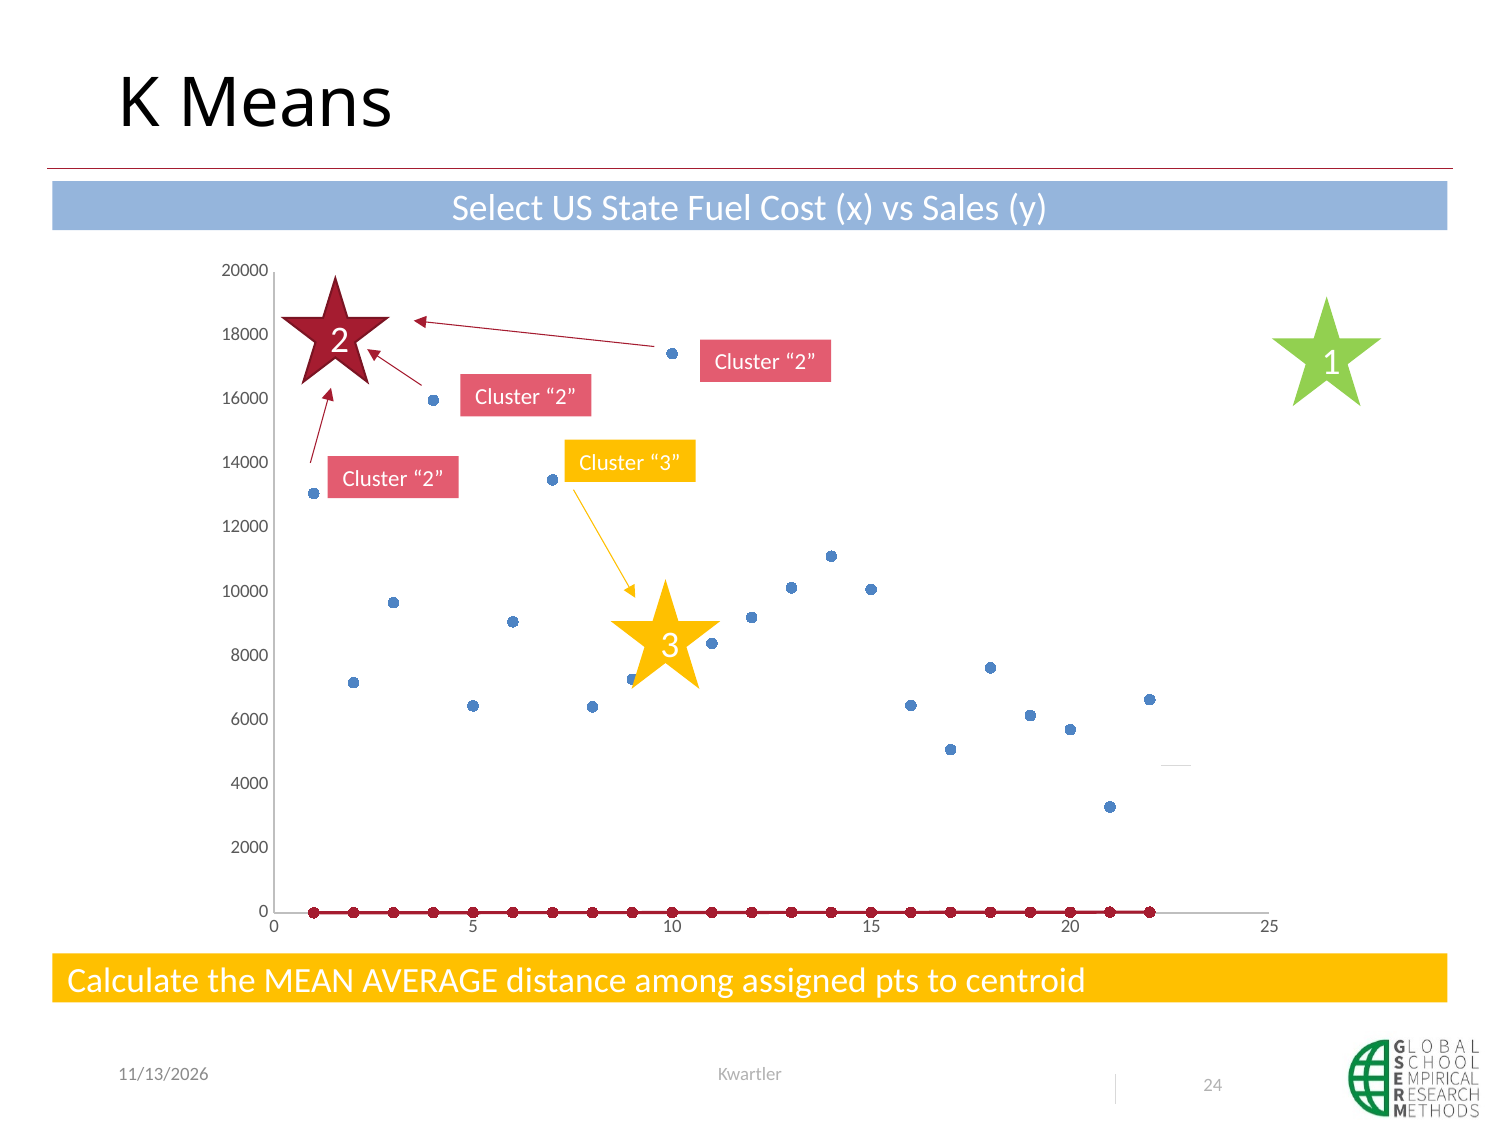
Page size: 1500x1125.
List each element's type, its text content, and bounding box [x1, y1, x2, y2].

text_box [573, 489, 636, 598]
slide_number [103, 1042, 441, 1103]
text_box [367, 349, 422, 386]
slide_number 24 [1188, 1042, 1330, 1103]
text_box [310, 387, 331, 463]
text_box Select US State Fuel Cost (x) vs Sales (y) [51, 180, 1448, 231]
chart [199, 248, 1301, 952]
footer Kwartler [496, 1042, 1004, 1103]
title K Means [103, 59, 1397, 157]
picture [1342, 1031, 1500, 1120]
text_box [413, 320, 655, 347]
text_box 1 [1301, 296, 1382, 407]
text_box Calculate the MEAN AVERAGE distance among assigned pts to centroid [51, 952, 1448, 1003]
